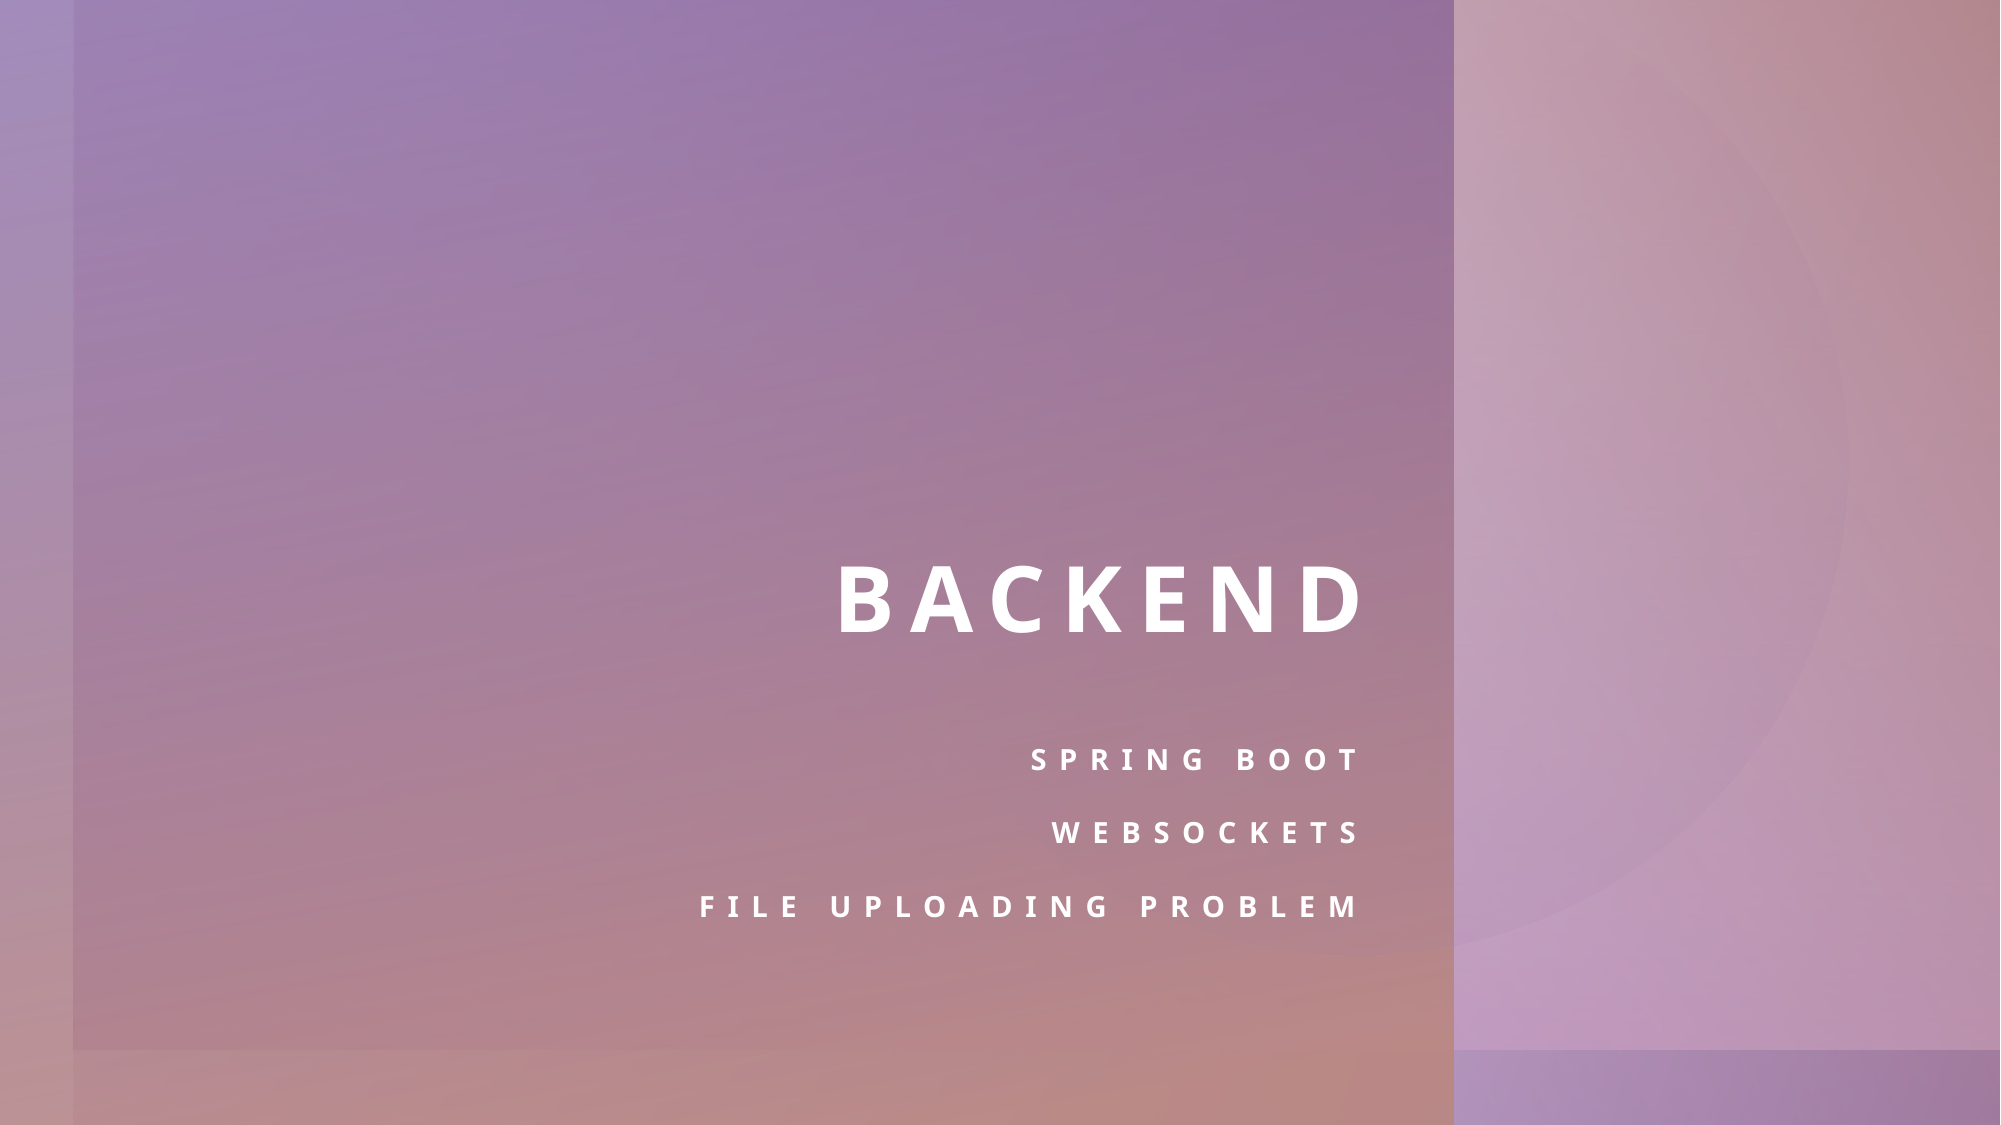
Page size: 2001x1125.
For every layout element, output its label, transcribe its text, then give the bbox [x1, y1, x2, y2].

text_box [896, 0, 1850, 957]
list Spring boot Websockets File uploading problem [223, 723, 1356, 928]
title backend [223, 184, 1364, 651]
text_box [1454, 0, 2000, 1125]
text_box [0, 0, 1454, 1125]
